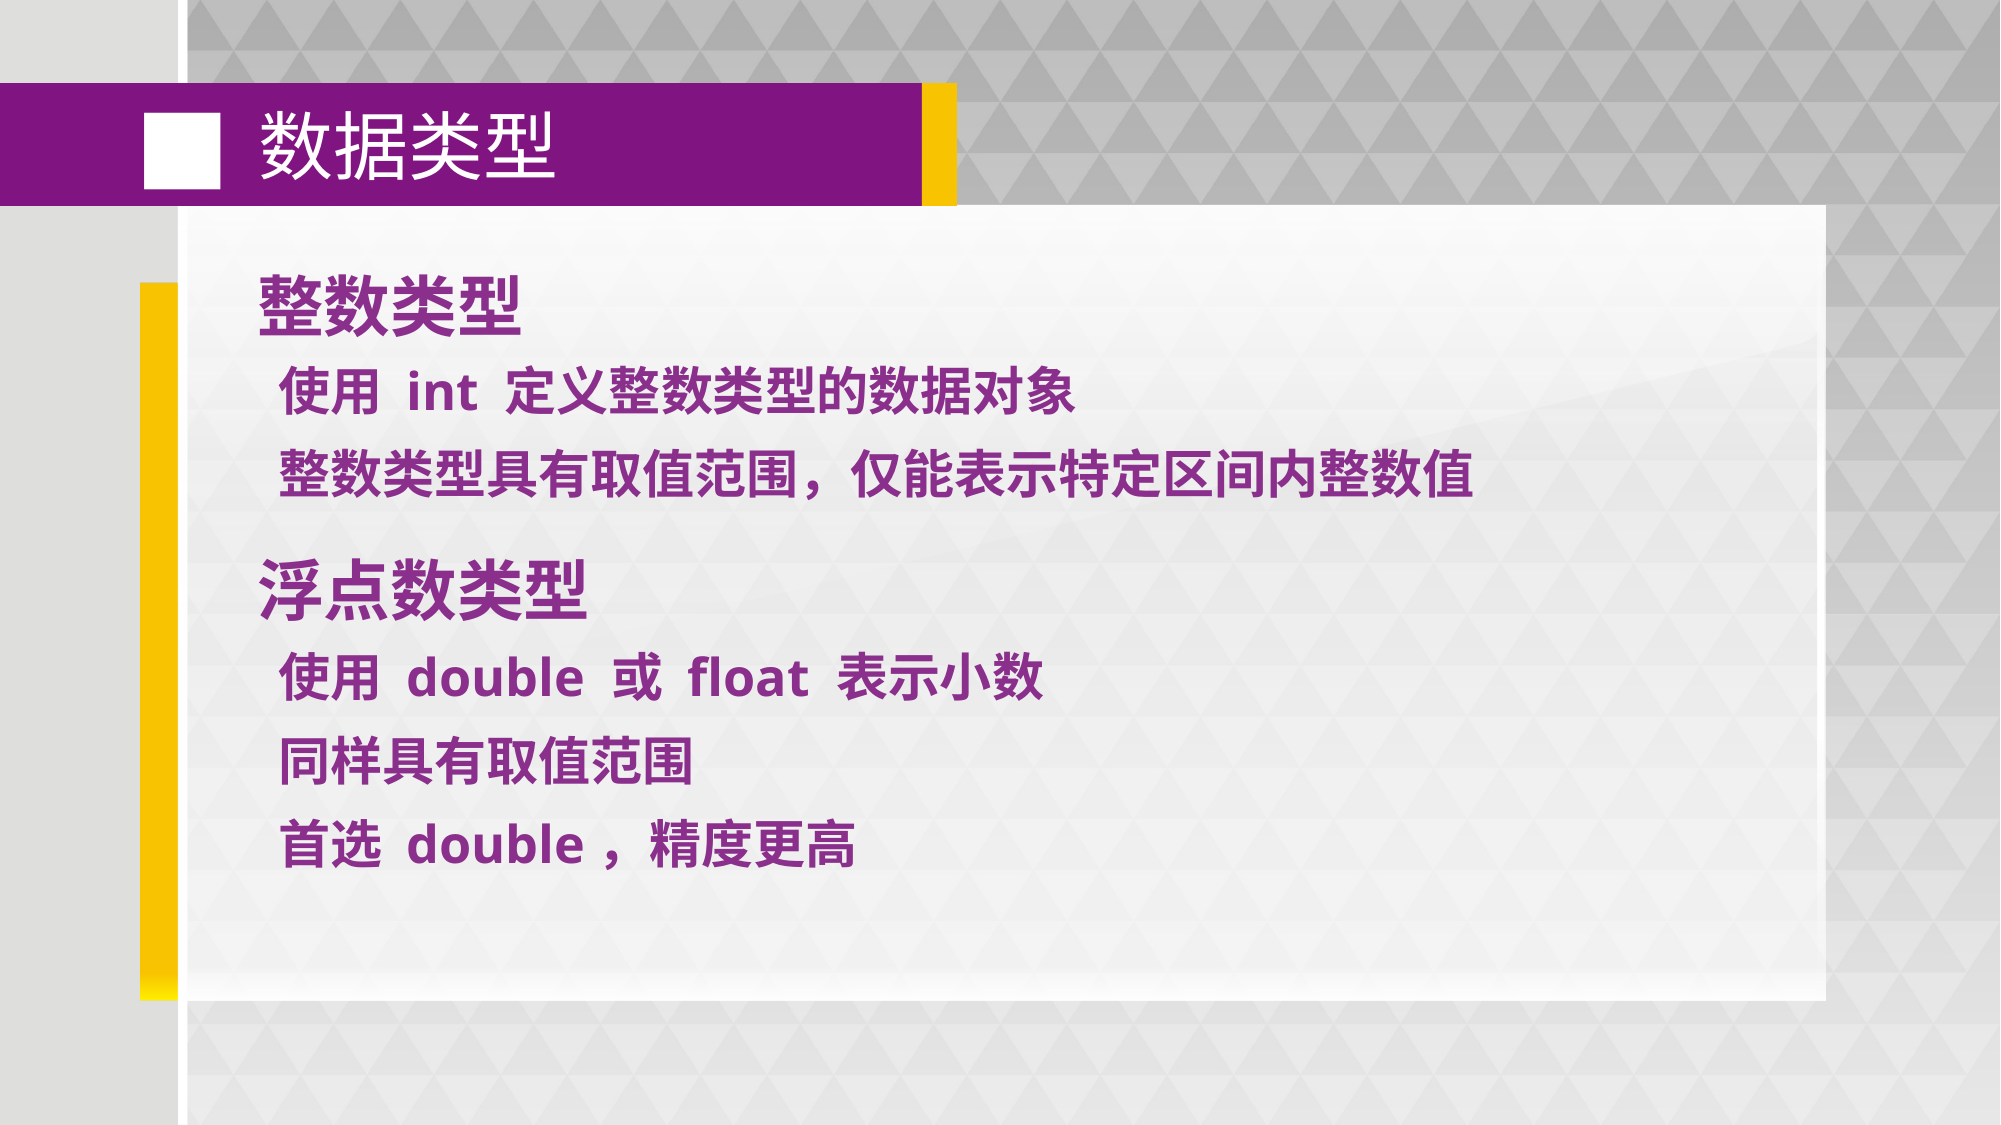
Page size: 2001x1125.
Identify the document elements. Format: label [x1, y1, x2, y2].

picture [0, 0, 2000, 1125]
text_box [120, 69, 576, 206]
text_box [242, 249, 1674, 882]
